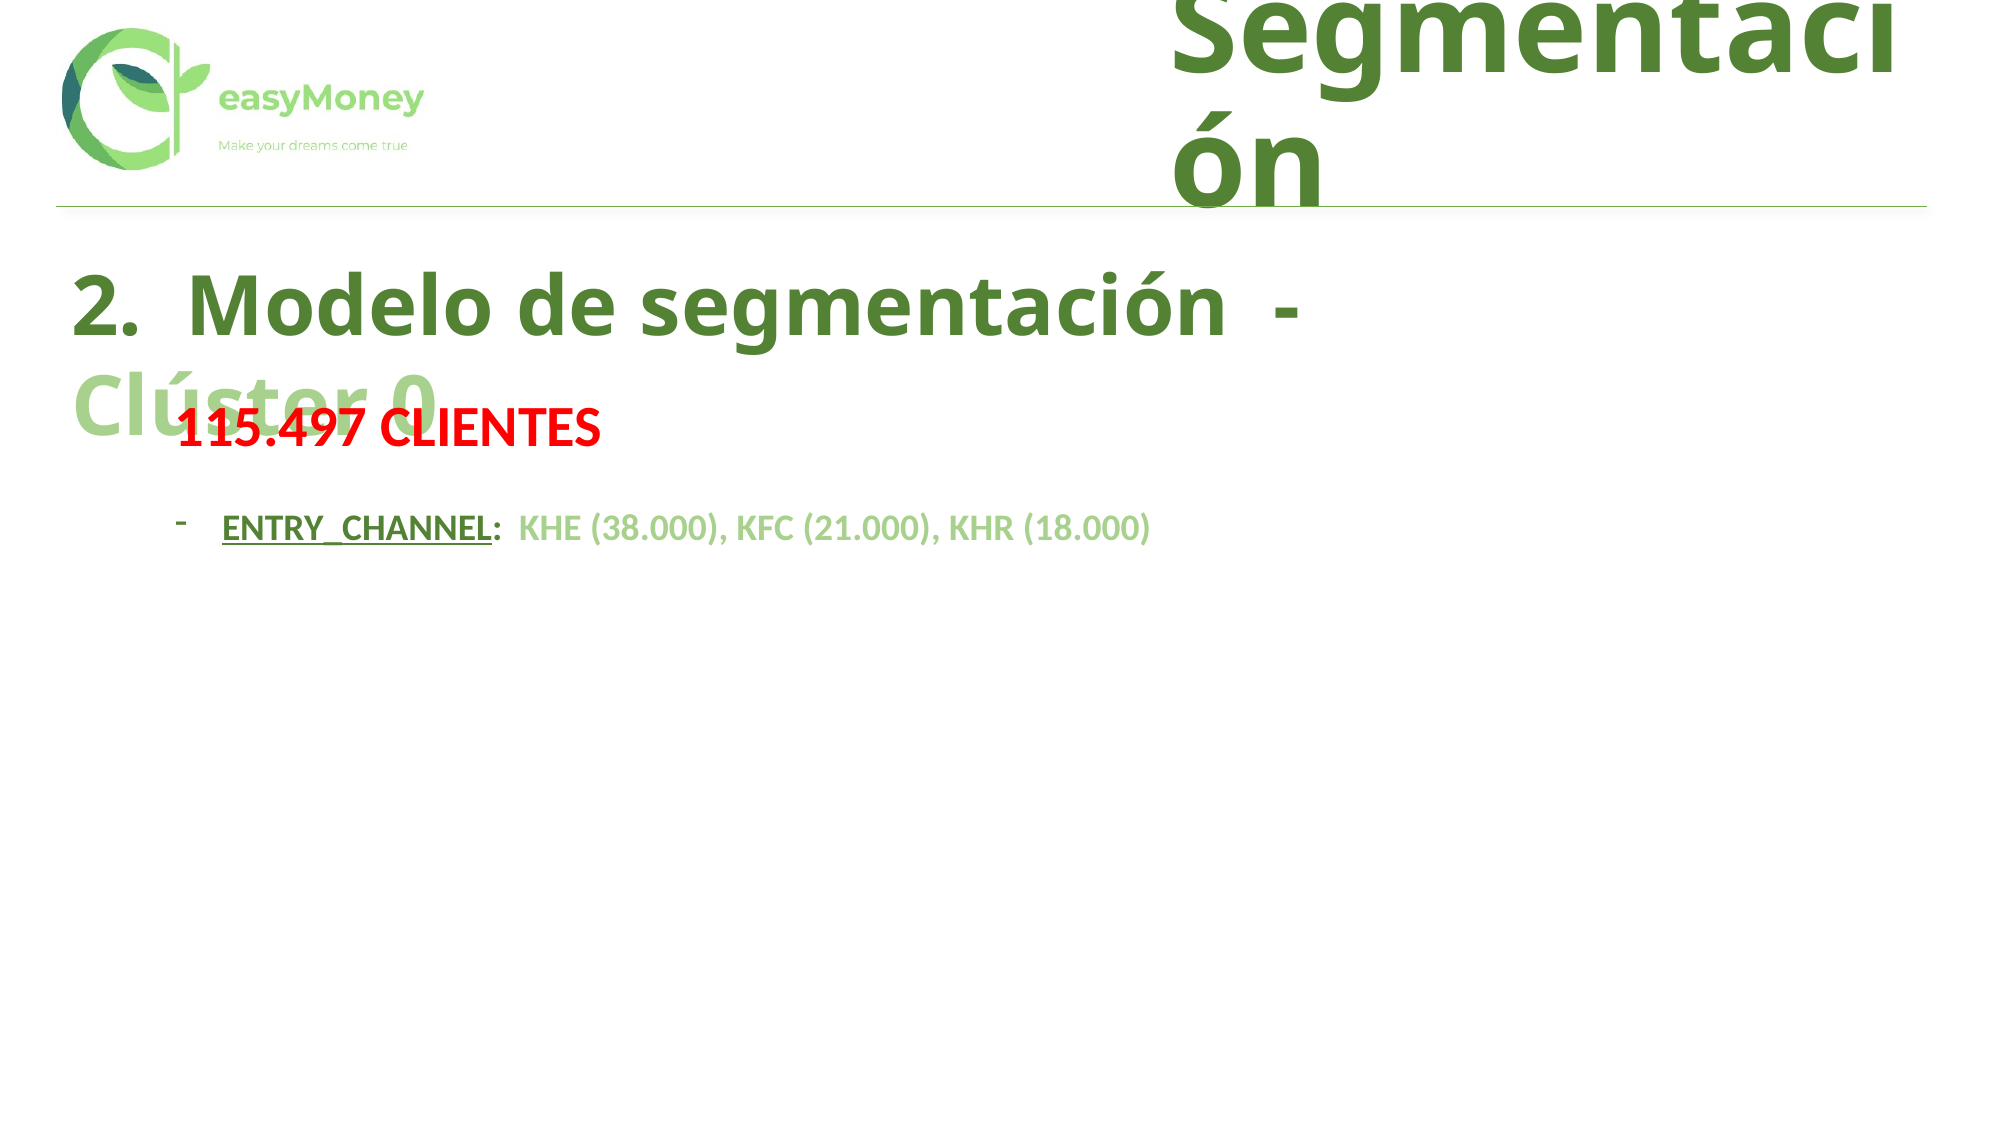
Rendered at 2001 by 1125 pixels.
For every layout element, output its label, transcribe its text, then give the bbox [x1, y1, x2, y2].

title Segmentación [1154, 47, 1927, 151]
text_box 2. Modelo de segmentación - Clúster 0 [56, 244, 1480, 460]
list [56, 21, 430, 177]
text_box 115.497 CLIENTES ENTRY_CHANNEL: KHE (38.000), KFC (21.000), KHR (18.000) [160, 380, 1465, 556]
